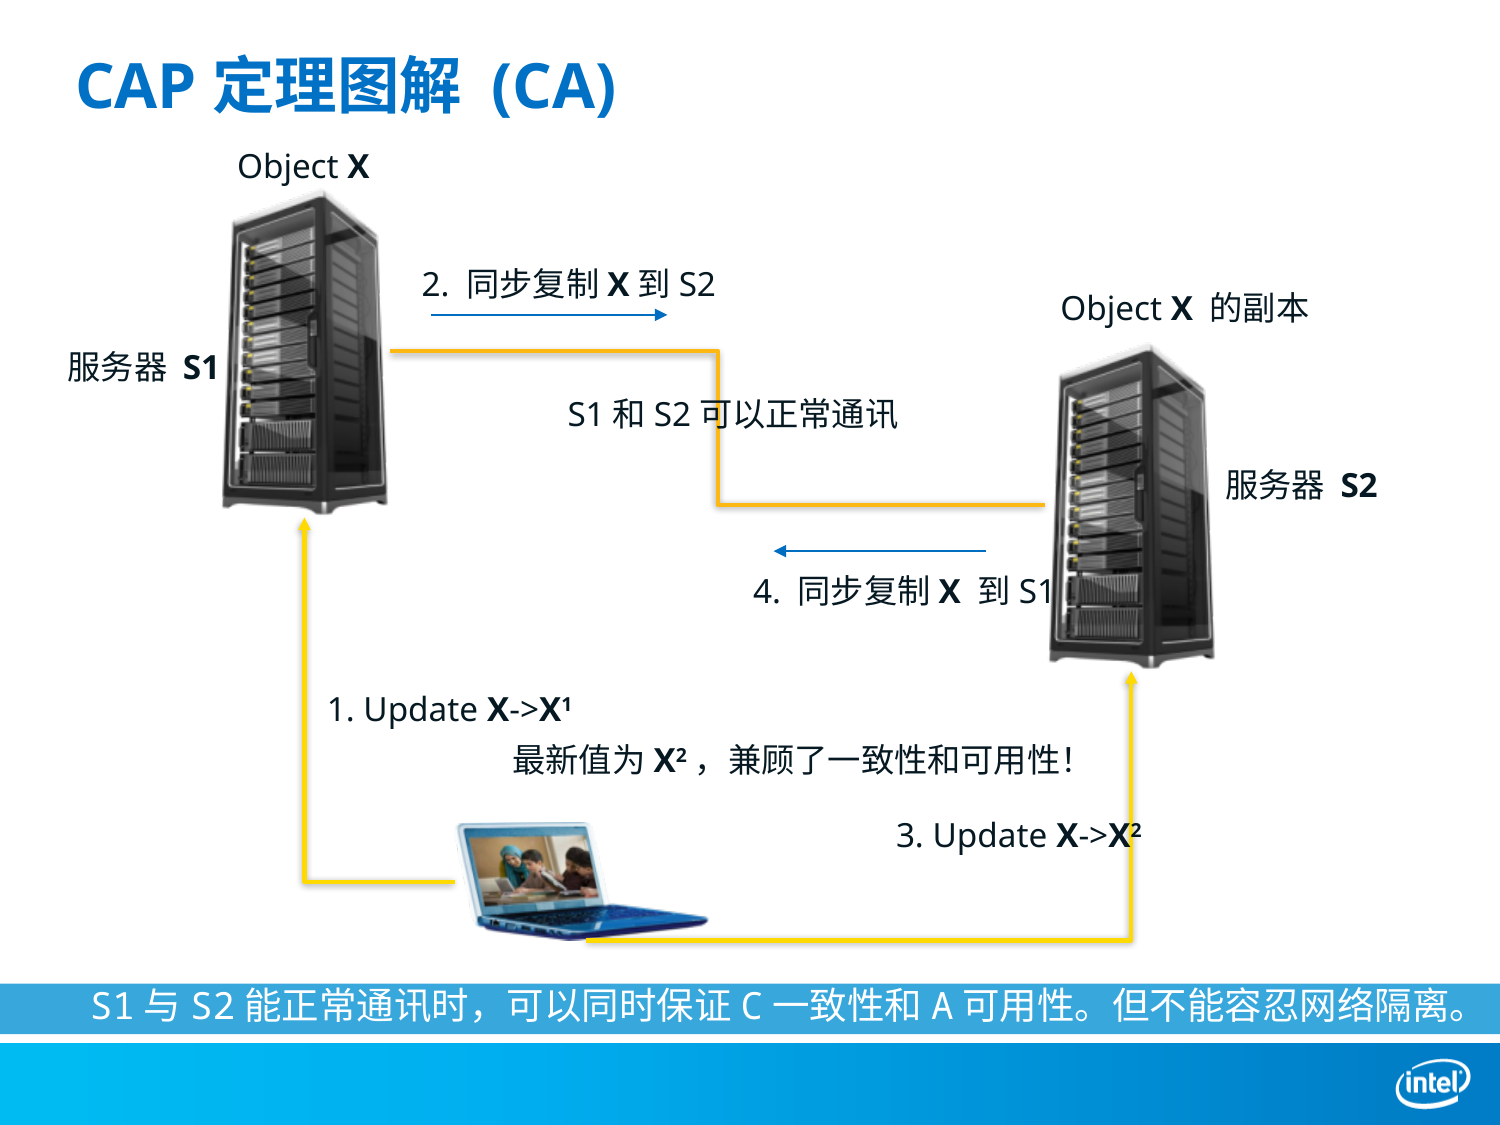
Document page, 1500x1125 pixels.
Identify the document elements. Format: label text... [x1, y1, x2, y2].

text_box 最新值为X2，兼顾了一致性和可用性！ [497, 732, 718, 787]
picture [1289, 1043, 1296, 1125]
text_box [723, 532, 994, 1079]
picture [1245, 1043, 1252, 1125]
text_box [304, 517, 455, 882]
text_box 1. Update X->X1 [458, 681, 588, 736]
text_box Object X [222, 137, 385, 183]
text_box Object X 的副本 [1045, 279, 1325, 335]
text_box 3. Update X->X2 [999, 806, 1157, 862]
text_box S1与S2能正常通讯时，可以同时保证C一致性和A可用性。但不能容忍网络隔离。 [0, 983, 718, 1035]
picture [218, 184, 391, 518]
text_box 服务器 S1 [53, 338, 213, 394]
text_box 4. 同步复制X 到S1 [999, 562, 1040, 618]
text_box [390, 350, 1046, 506]
title CAP定理图解 (CA) [75, 67, 1425, 213]
picture [1324, 1043, 1500, 1125]
text_box 最新值为X2，兼顾了一致性和可用性！ [999, 732, 1109, 787]
text_box 服务器 S2 [1221, 456, 1393, 512]
text_box 2. 同步复制X到S2 [406, 255, 731, 311]
text_box S1与S2能正常通讯时，可以同时保证C一致性和A可用性。但不能容忍网络隔离。 [999, 983, 1500, 1035]
picture [454, 822, 718, 941]
picture [1045, 338, 1218, 672]
picture [1307, 1043, 1314, 1125]
